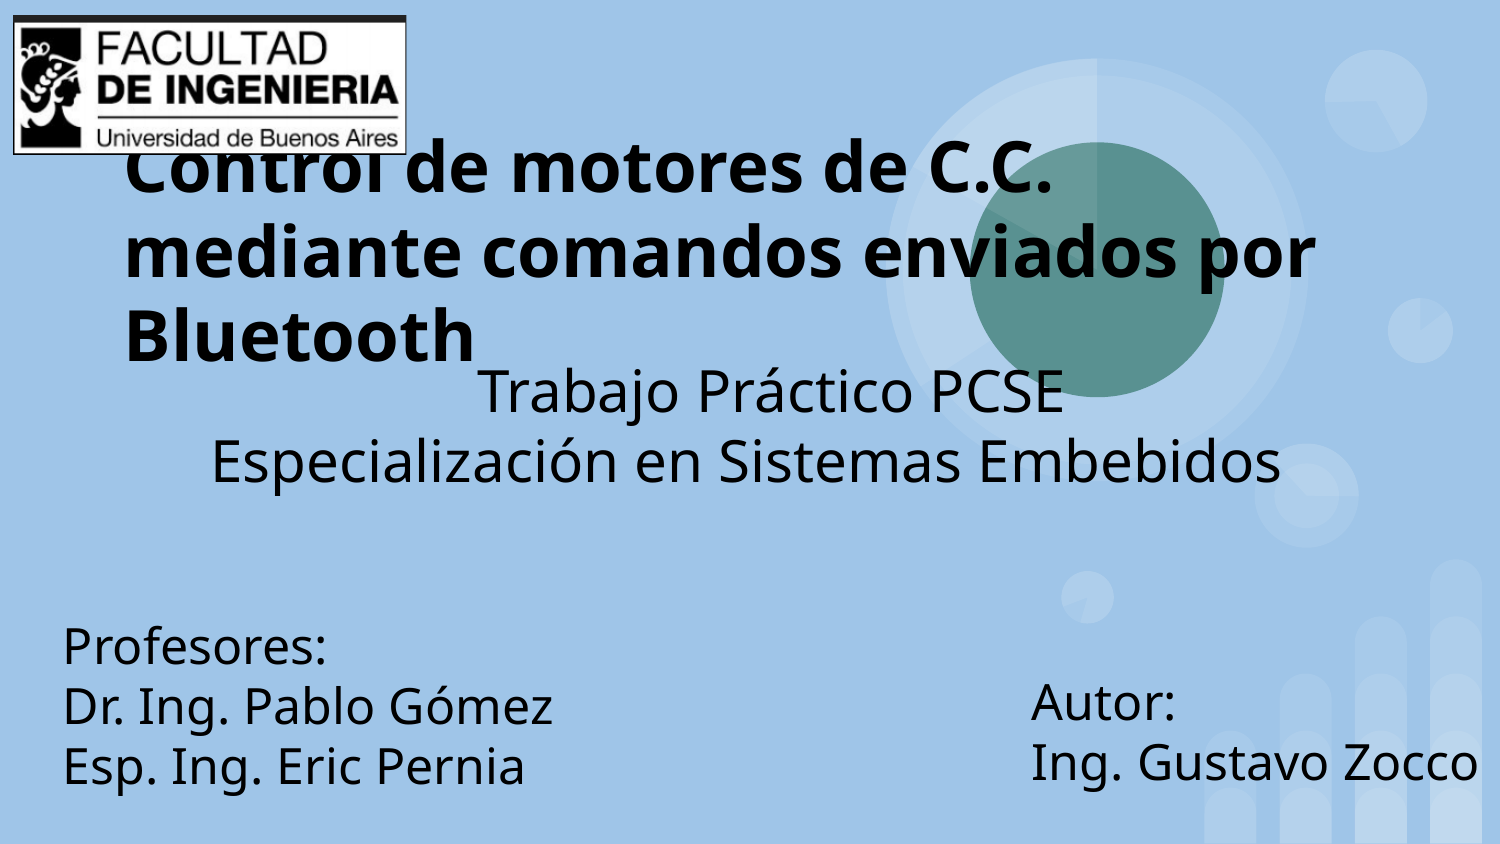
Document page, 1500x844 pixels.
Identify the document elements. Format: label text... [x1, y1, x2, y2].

picture [12, 14, 407, 155]
text_box Profesores: Dr. Ing. Pablo Gómez Esp. Ing. Eric Pernia [47, 634, 821, 775]
title Control de motores de C.C. mediante comandos enviados por Bluetooth [108, 95, 1385, 338]
text_box Autor: Ing. Gustavo Zocco [1016, 690, 1500, 805]
subtitle Trabajo Práctico PCSE Especialización en Sistemas Embebidos [87, 338, 1407, 506]
